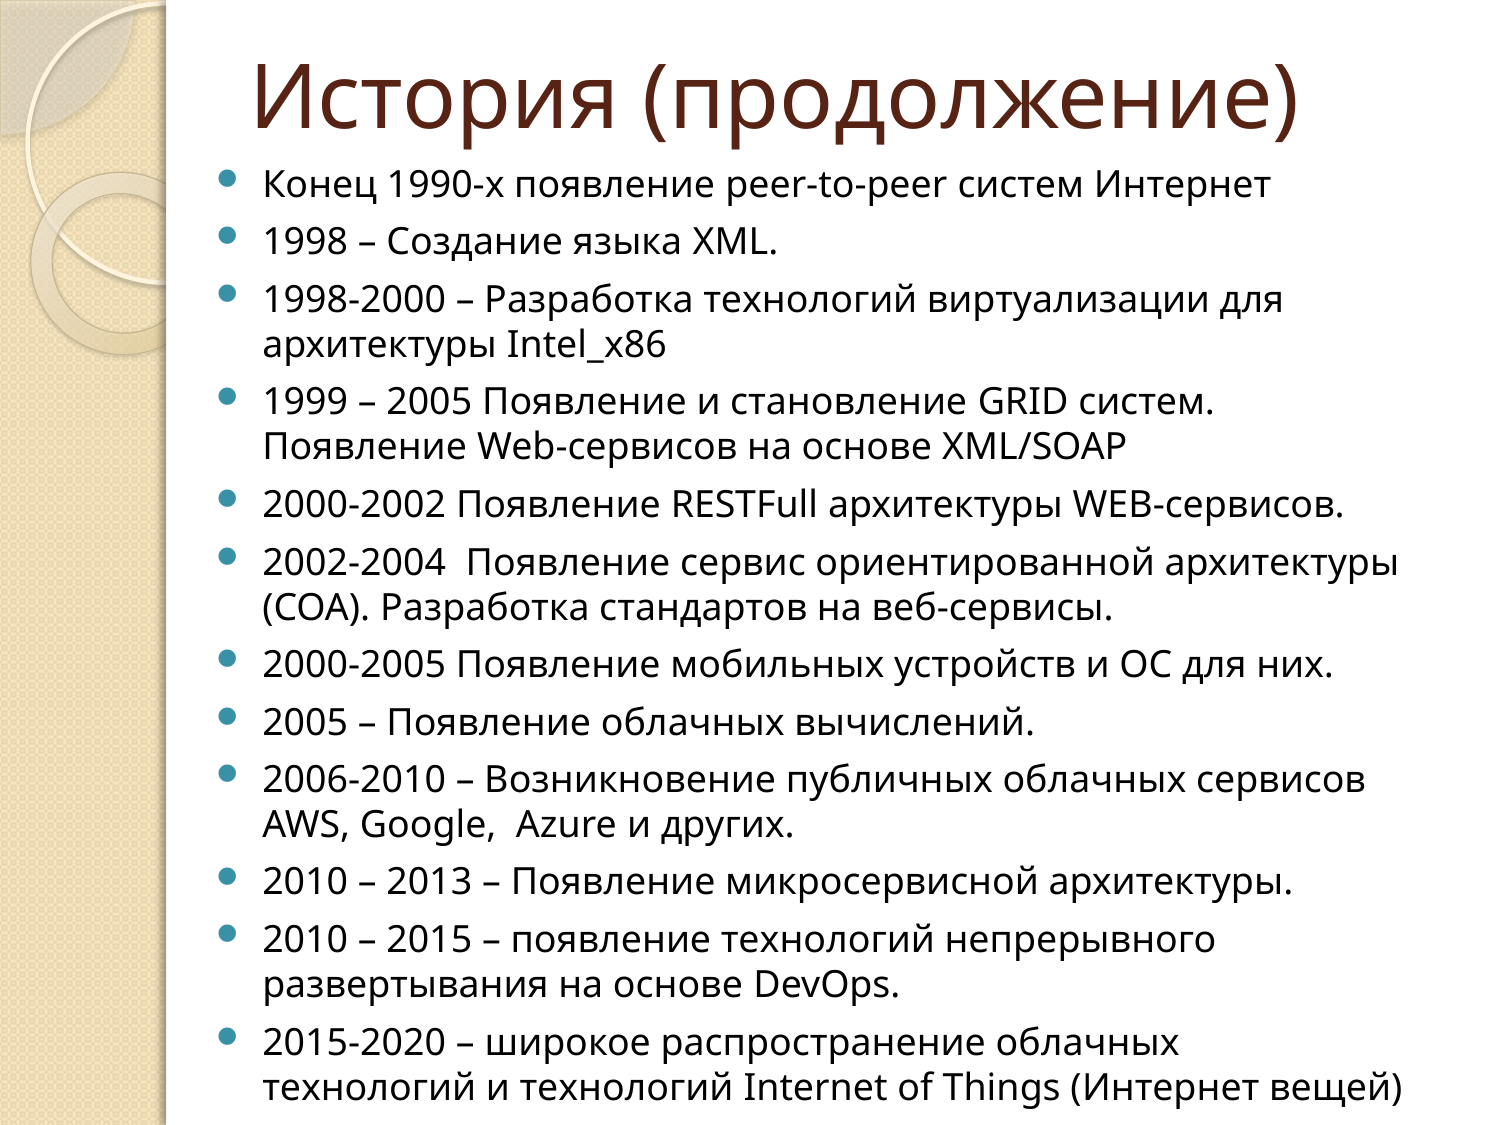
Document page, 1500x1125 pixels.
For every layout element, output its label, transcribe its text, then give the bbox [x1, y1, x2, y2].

title История (продолжение) [234, 23, 1465, 163]
list Конец 1990-х появление peer-to-peer систем Интернет 1998 – Создание языка XML. 1998-2000 – Разработка технологий виртуализации для архитектуры Intel_x86 1999 – 2005 Появление и становление GRID систем. Появление Web-сервисов на основе XML/SOAP 2000-2002 Появление RESTFull архитектуры WEB-сервисов. 2002-2004 Появление сервис ориентированной архитектуры (СОА). Разработка стандартов на веб-сервисы. 2000-2005 Появление мобильных устройств и ОС для них. 2005 – Появление облачных вычислений. 2006-2010 – Возникновение публичных облачных сервисов AWS, Google, Azure и других. 2010 – 2013 – Появление микросервисной архитектуры. 2010 – 2015 – появление технологий непрерывного развертывания на основе DevOps. 2015-2020 – широкое распространение облачных технологий и технологий Internet of Things (Интернет вещей) [187, 152, 1418, 991]
